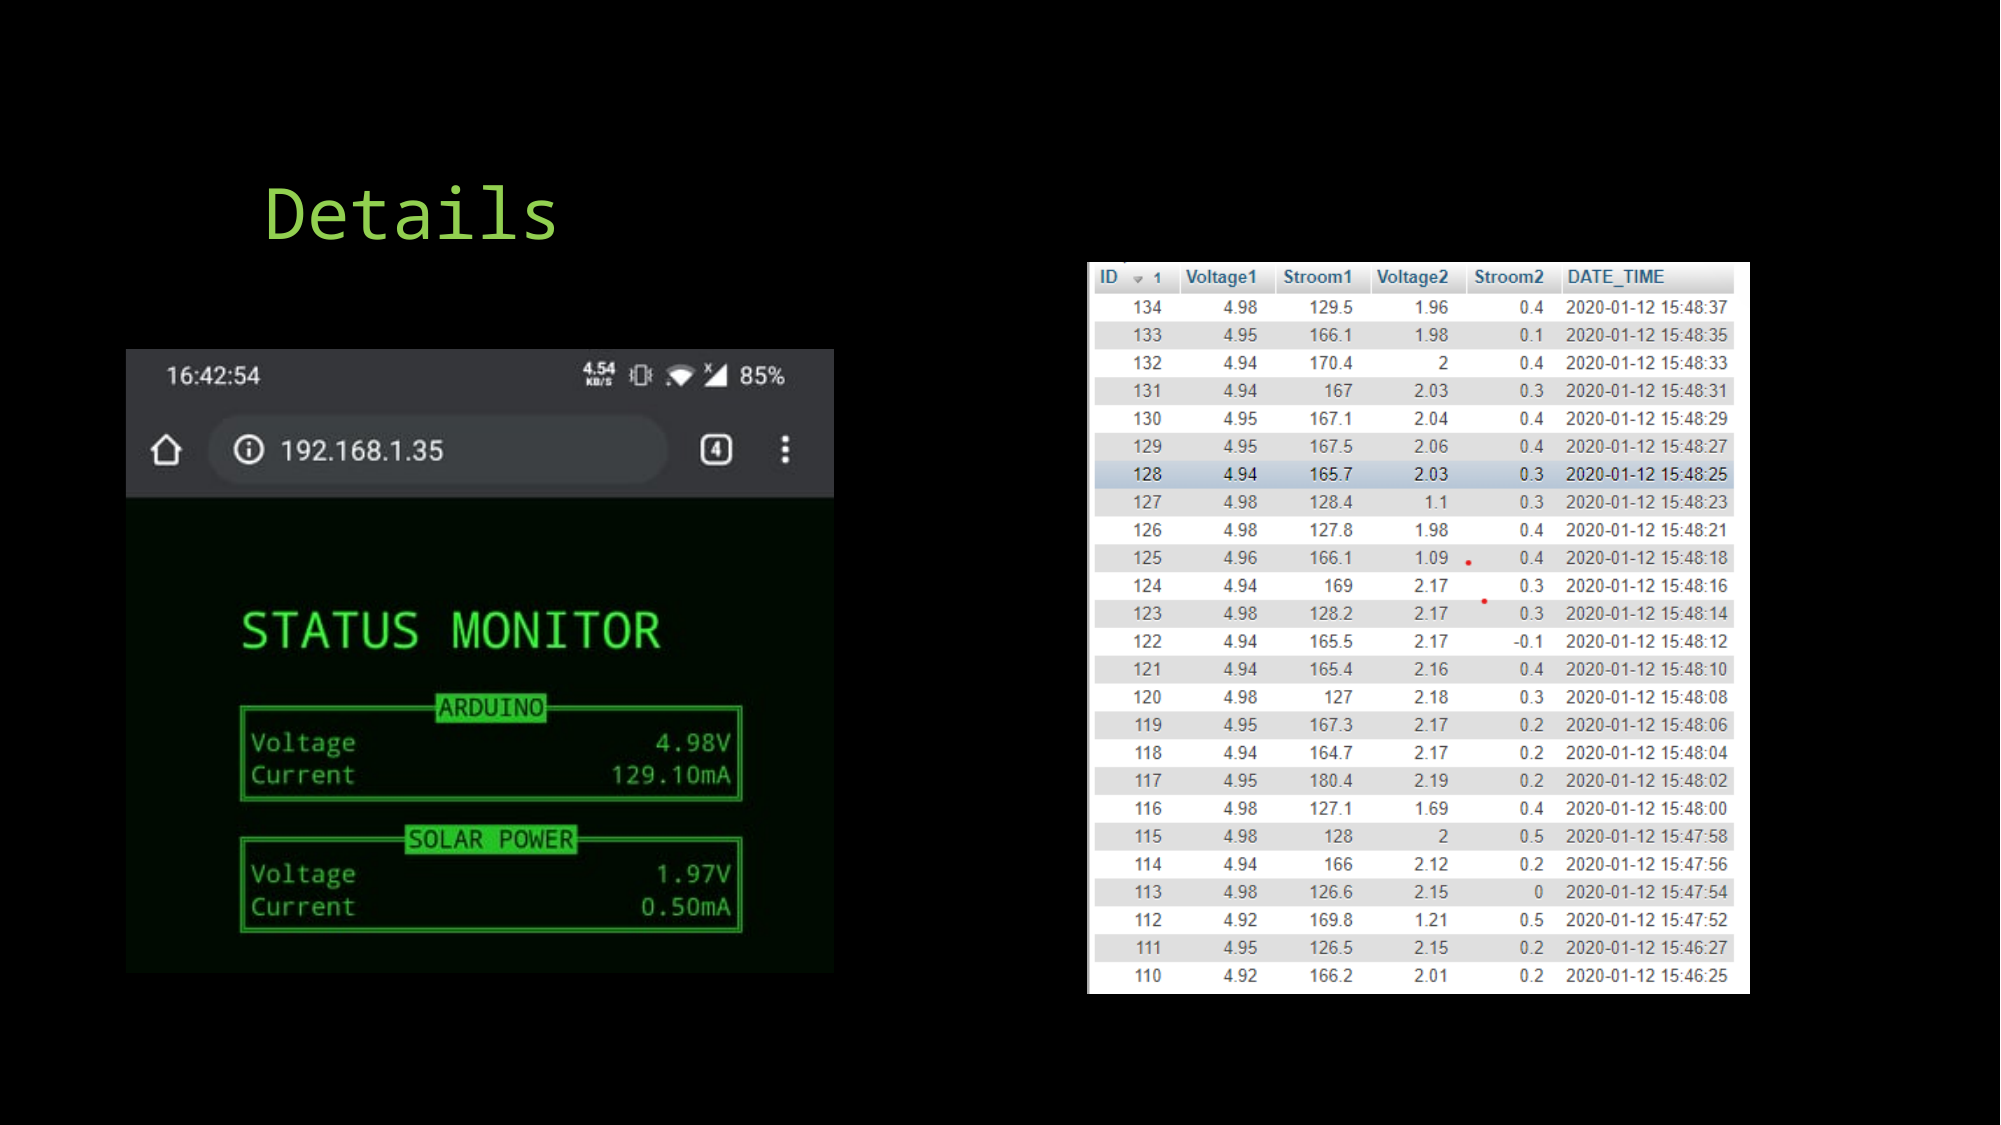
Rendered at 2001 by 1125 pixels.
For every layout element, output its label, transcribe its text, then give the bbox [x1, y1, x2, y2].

picture [1087, 262, 1750, 994]
picture [125, 349, 835, 973]
title Details [249, 75, 1750, 263]
